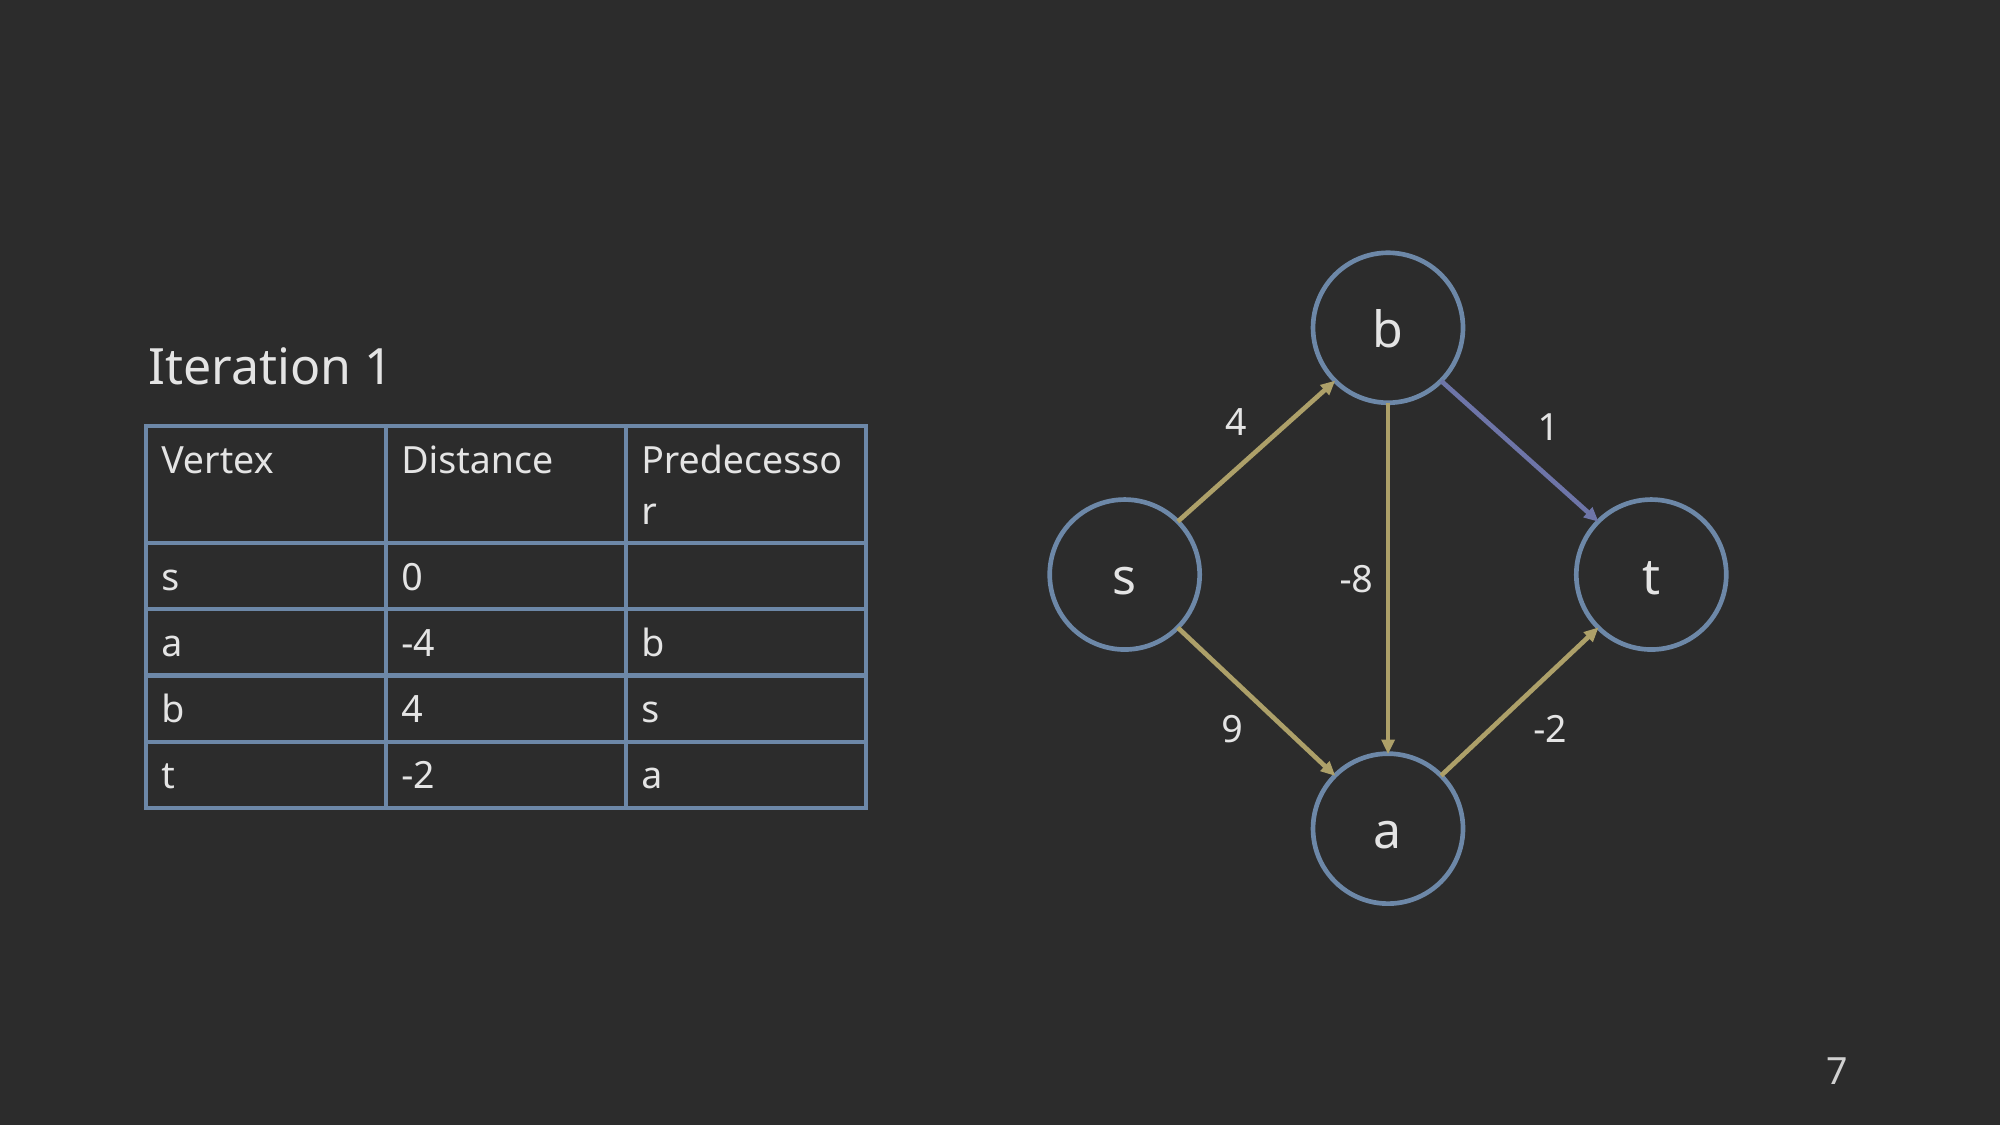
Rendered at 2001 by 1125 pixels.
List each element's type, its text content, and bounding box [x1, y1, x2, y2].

table_cell a [148, 611, 384, 673]
text_box Iteration 1 [133, 327, 408, 402]
table_cell b [628, 611, 864, 673]
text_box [1440, 627, 1599, 777]
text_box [1177, 380, 1336, 523]
text_box a [1311, 752, 1465, 906]
table_header Distance [388, 428, 624, 541]
text_box -8 [1324, 547, 1387, 608]
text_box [1440, 380, 1599, 523]
table_cell s [148, 545, 384, 607]
table_cell 4 [388, 678, 624, 740]
table_cell b [148, 678, 384, 740]
table_cell -2 [388, 744, 624, 806]
table_cell -4 [388, 611, 624, 673]
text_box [1177, 627, 1336, 777]
table_cell t [148, 744, 384, 806]
table_cell [628, 545, 864, 607]
text_box t [1574, 497, 1728, 652]
table_cell 0 [388, 545, 624, 607]
table_header Vertex [148, 428, 384, 541]
table_header Predecessor [628, 428, 864, 541]
text_box b [1311, 251, 1465, 405]
slide_number 7 [1412, 1042, 1863, 1103]
table_cell s [628, 678, 864, 740]
table_cell a [628, 744, 864, 806]
text_box s [1048, 497, 1202, 652]
